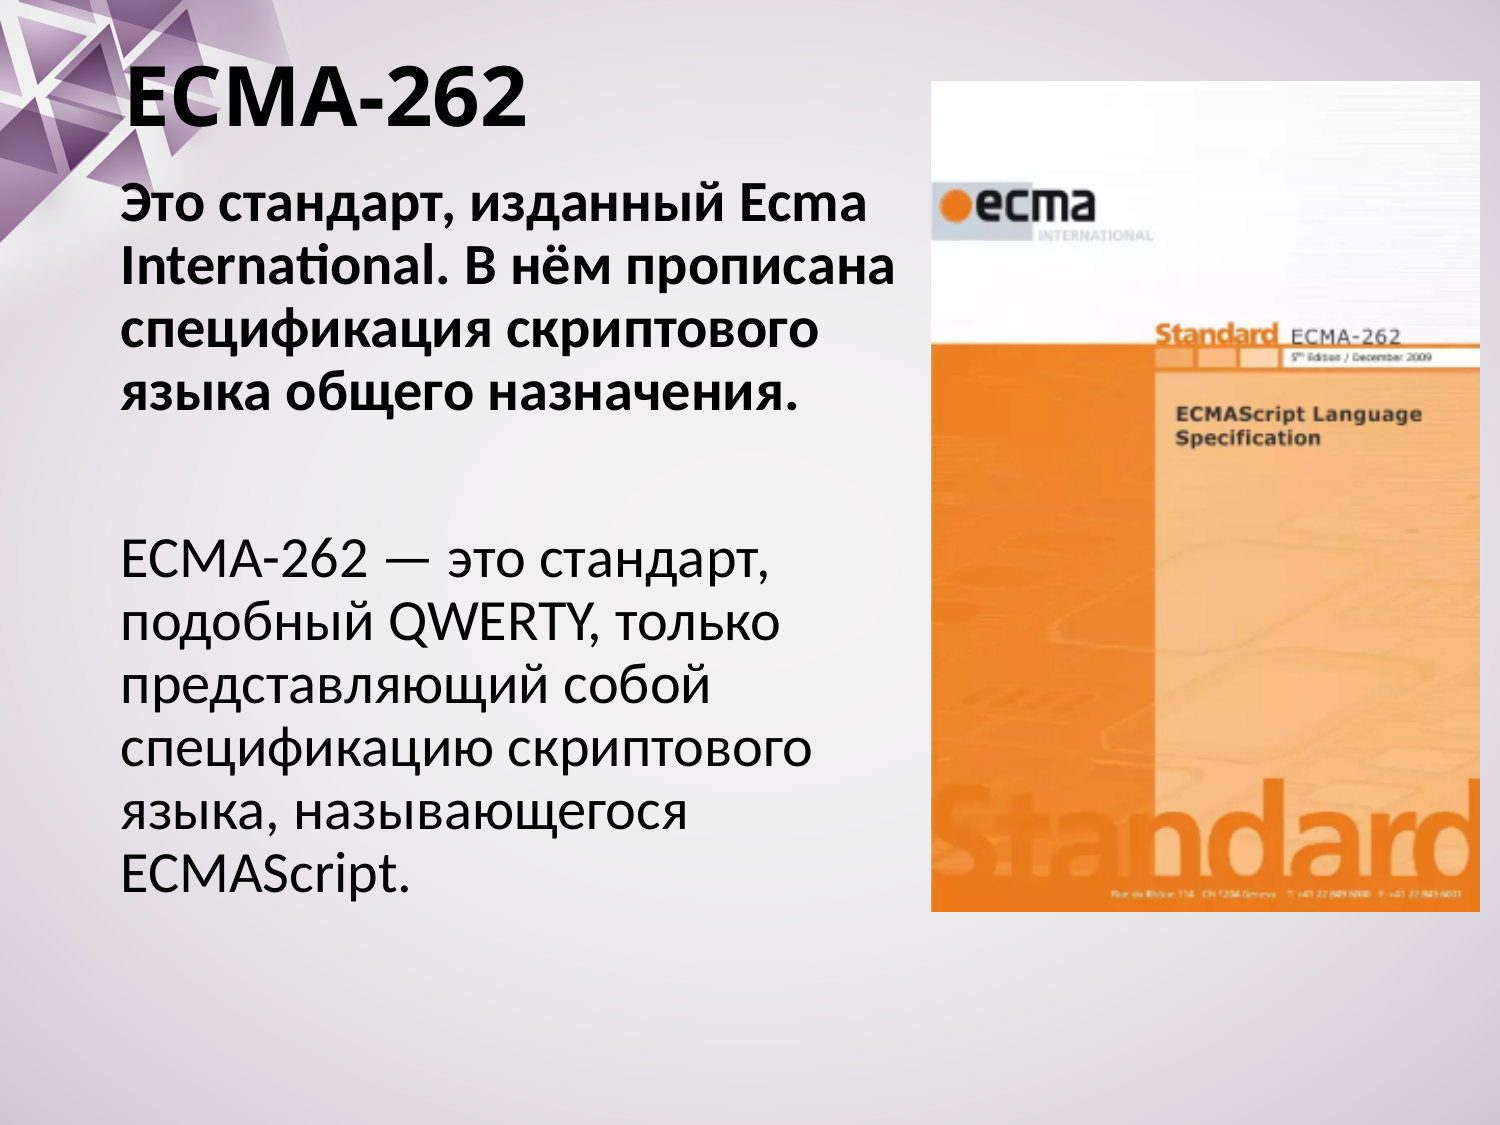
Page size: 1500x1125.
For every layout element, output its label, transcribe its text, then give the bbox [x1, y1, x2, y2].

list Это стандарт, изданный Ecma International. В нём прописана спецификация скриптового языка общего назначения. ECMA-262 — это стандарт, подобный QWERTY, только представляющий собой спецификацию скриптового языка, называющегося ECMAScript. [105, 163, 930, 1014]
title ECMA-262 [108, 19, 1395, 180]
picture [0, 0, 1500, 1125]
